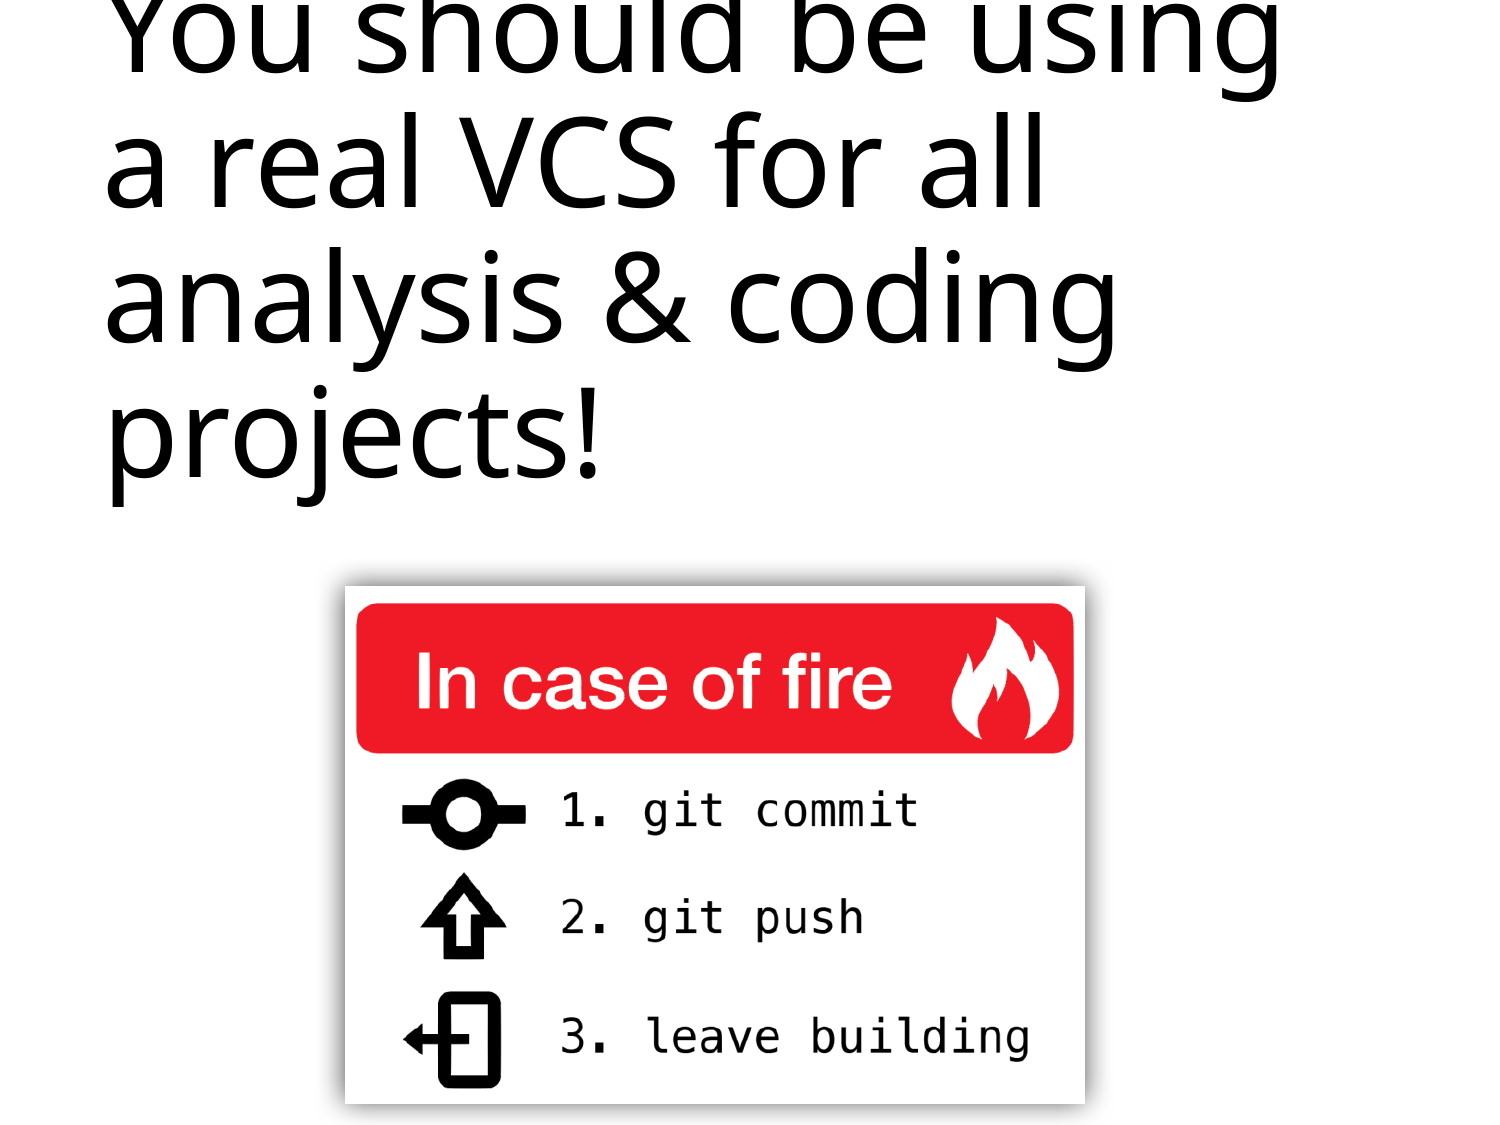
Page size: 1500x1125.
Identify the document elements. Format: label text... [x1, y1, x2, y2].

title You should be using a real VCS for all analysis & coding projects! [87, 43, 1382, 512]
picture [344, 586, 1085, 1104]
